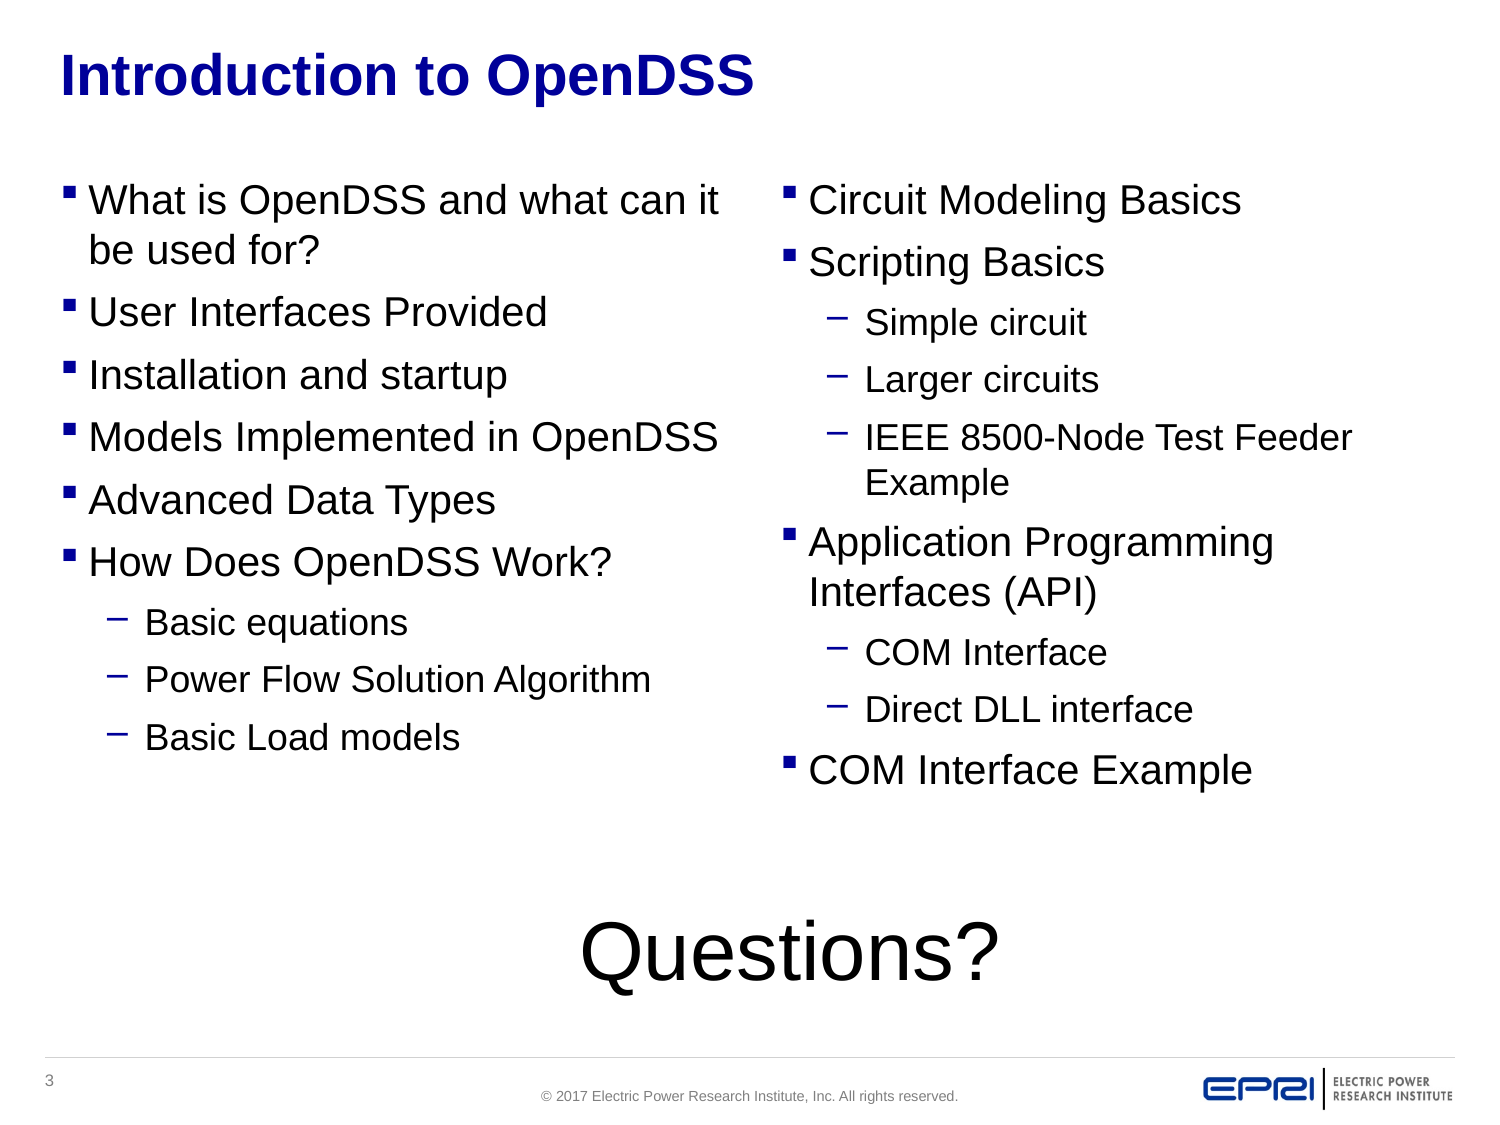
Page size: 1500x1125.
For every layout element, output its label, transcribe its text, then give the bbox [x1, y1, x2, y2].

text_box Questions? [307, 890, 1272, 1005]
list Circuit Modeling Basics Scripting Basics Simple circuit Larger circuits IEEE 8500-Node Test Feeder Example Application Programming Interfaces (API) COM Interface Direct DLL interface COM Interface Example [764, 164, 1456, 833]
title Introduction to OpenDSS [44, 29, 1456, 151]
picture [1200, 1064, 1455, 1113]
list What is OpenDSS and what can it be used for? User Interfaces Provided Installation and startup Models Implemented in OpenDSS Advanced Data Types How Does OpenDSS Work? Basic equations Power Flow Solution Algorithm Basic Load models [44, 164, 736, 811]
